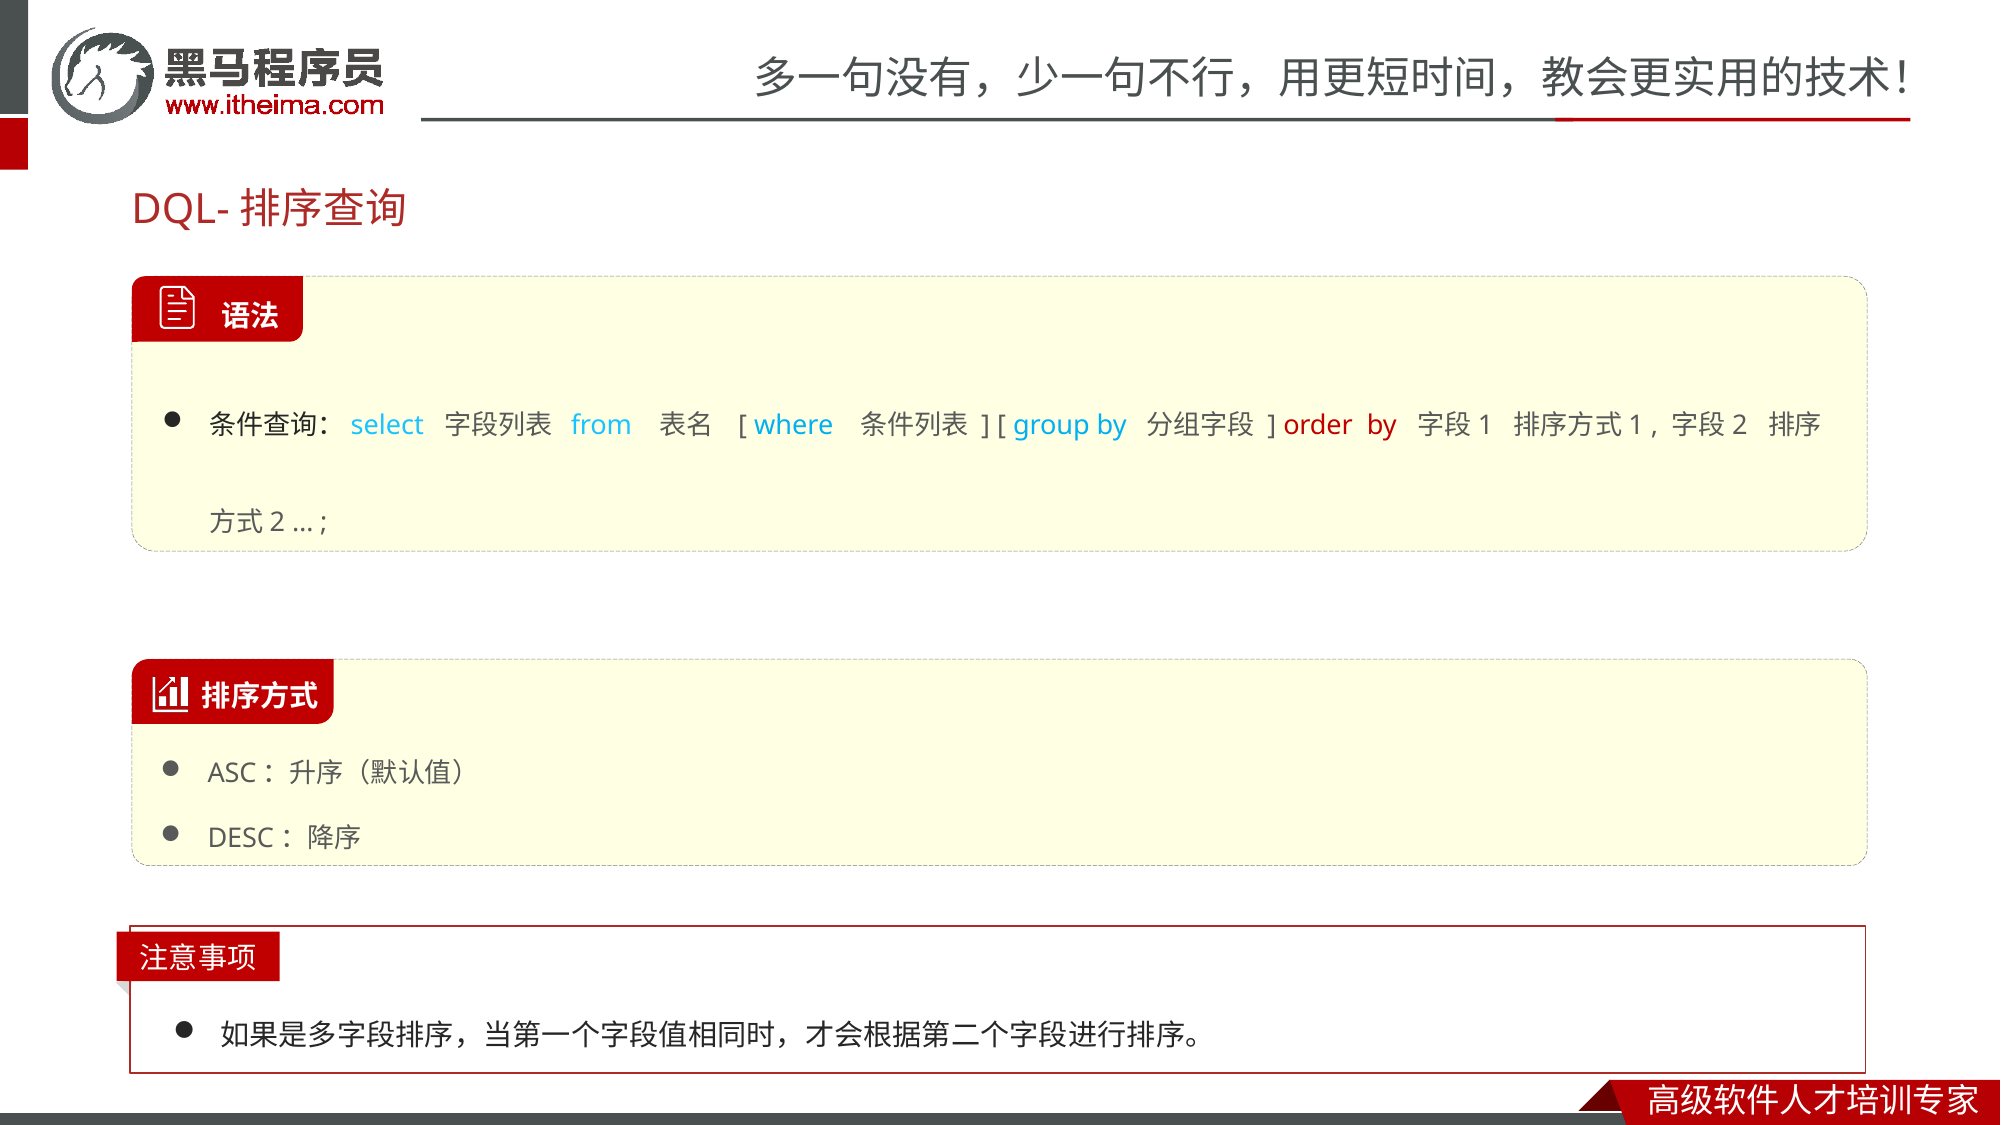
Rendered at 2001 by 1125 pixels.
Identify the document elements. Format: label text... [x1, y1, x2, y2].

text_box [116, 925, 1866, 1074]
picture [50, 26, 384, 125]
title DQL-排序查询 [116, 164, 1872, 250]
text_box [131, 658, 1868, 859]
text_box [131, 275, 1868, 439]
